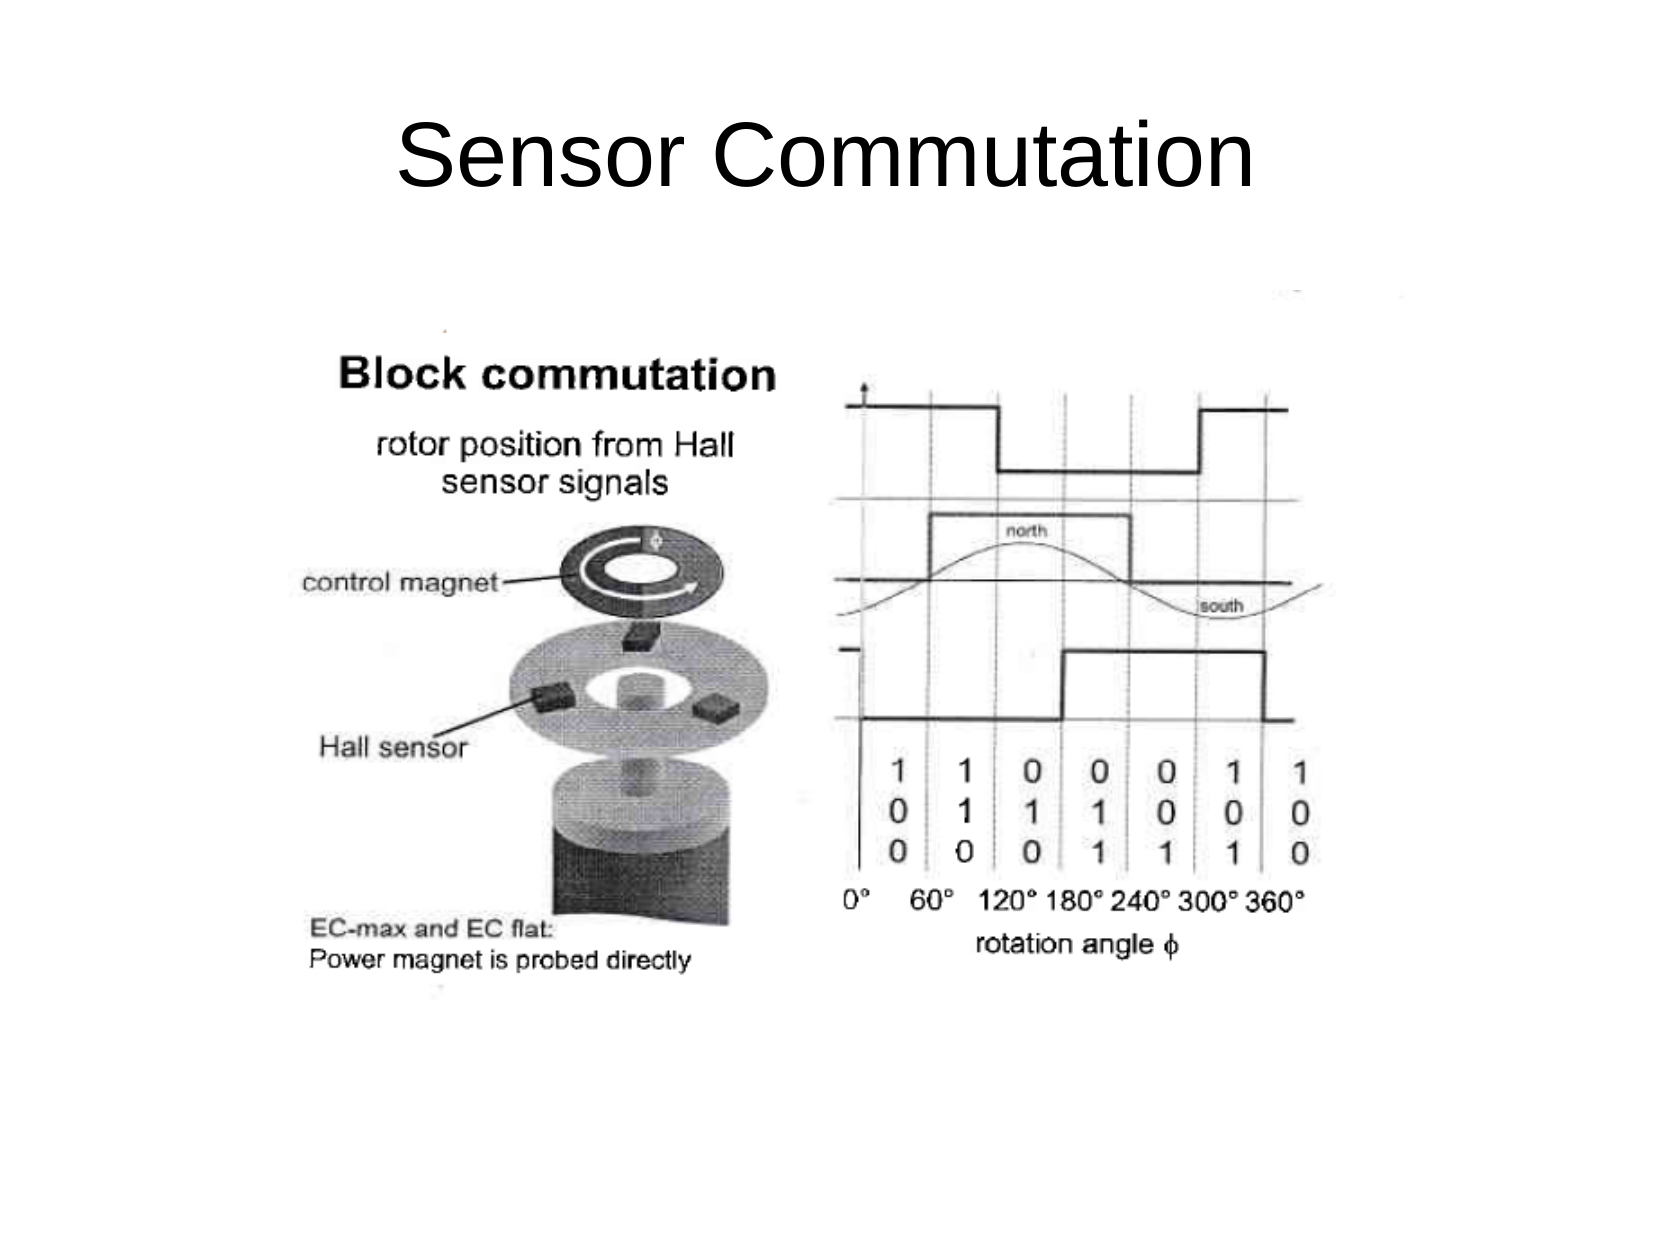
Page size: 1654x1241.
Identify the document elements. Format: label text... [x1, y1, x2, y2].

picture [235, 289, 1406, 1064]
title Sensor Commutation [82, 49, 1571, 257]
